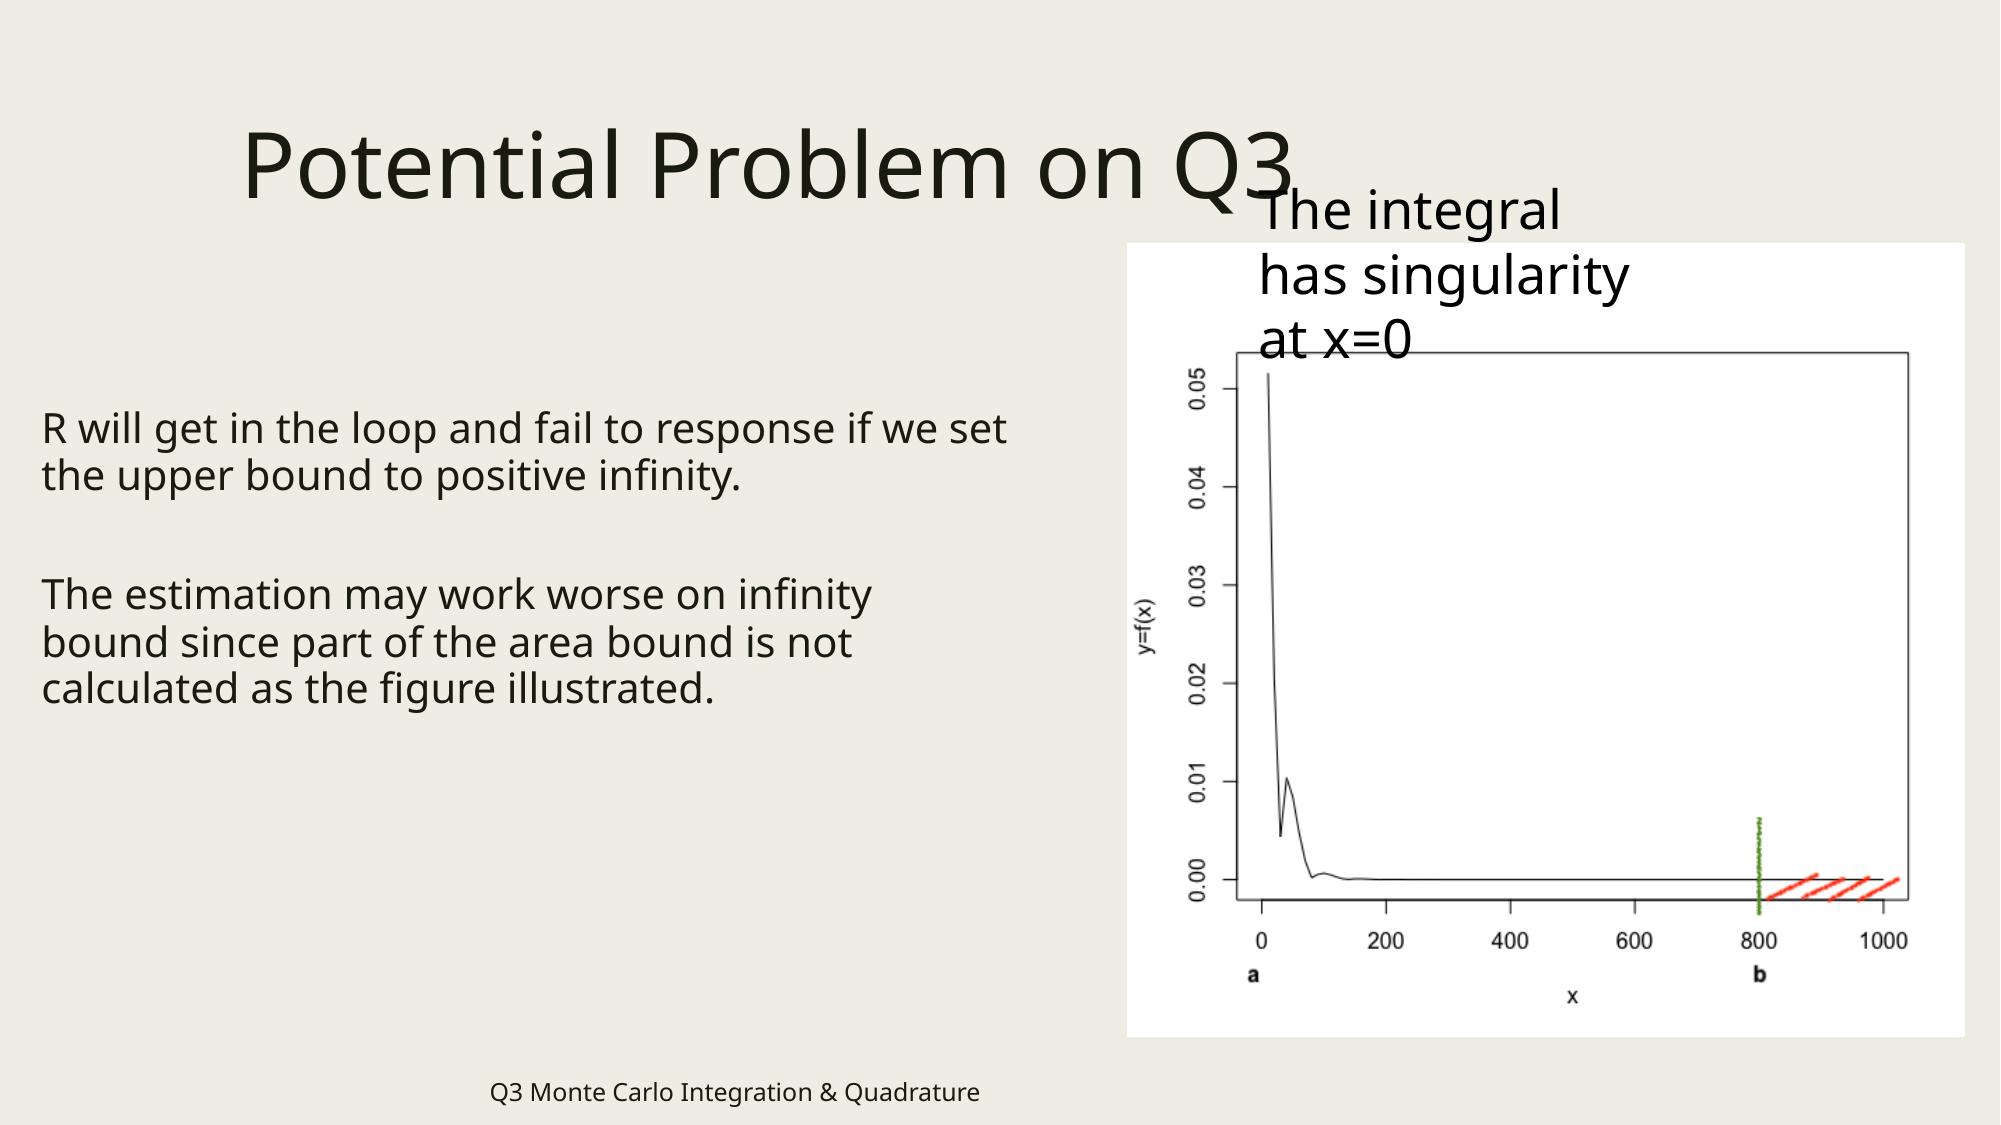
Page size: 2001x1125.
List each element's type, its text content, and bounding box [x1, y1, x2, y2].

footer Q3 Monte Carlo Integration & Quadrature [474, 1058, 1505, 1125]
title Potential Problem on Q3 [225, 112, 1800, 357]
picture [1127, 243, 1965, 1037]
list R will get in the loop and fail to response if we set the upper bound to positive infinity. The estimation may work worse on infinity bound since part of the area bound is not calculated as the figure illustrated. [26, 277, 1026, 915]
text_box The integral has singularity at x=0 [1243, 167, 1668, 243]
